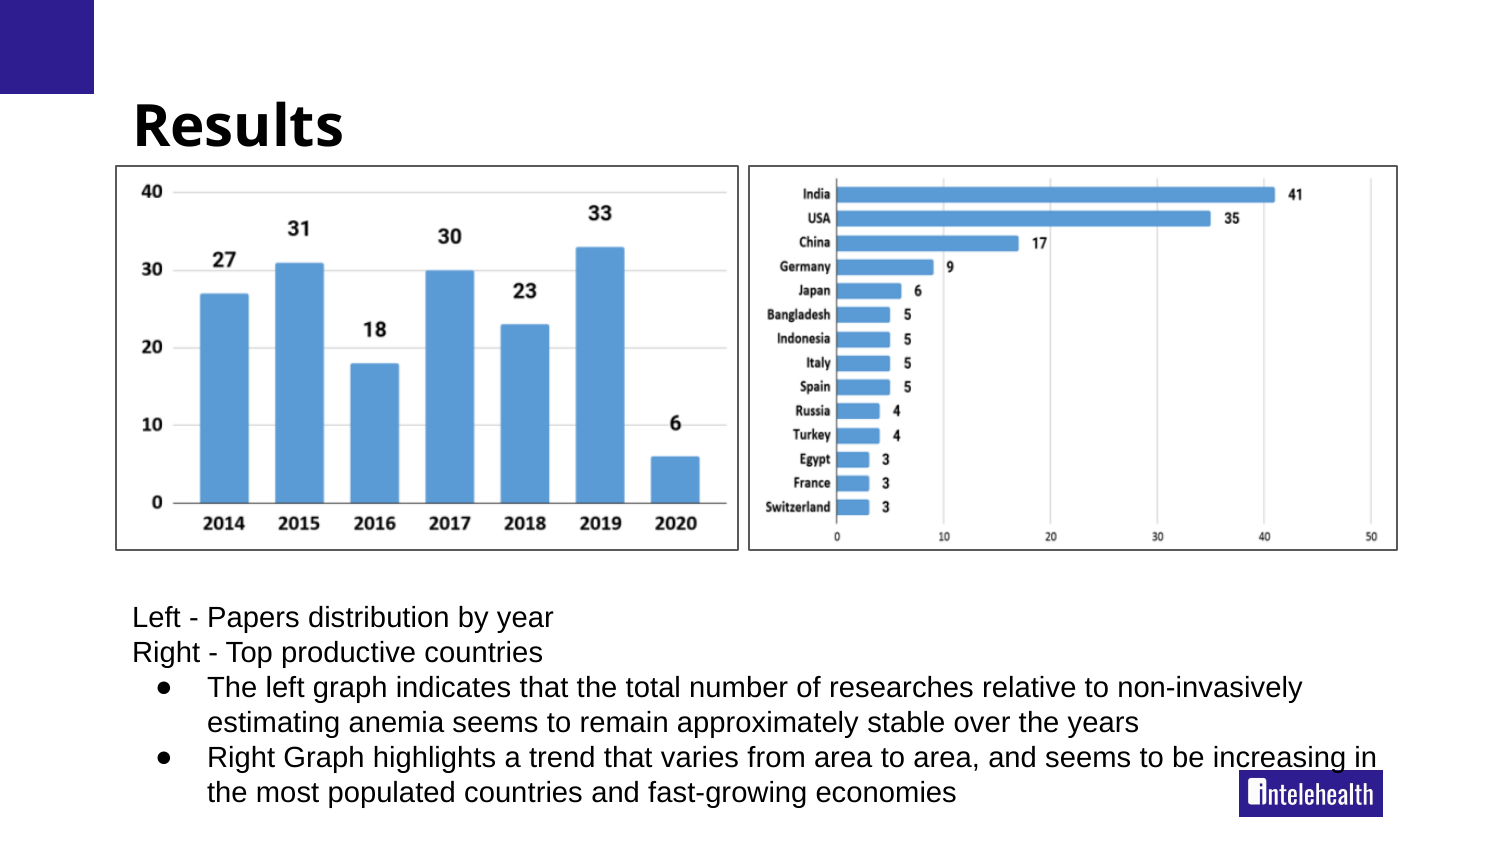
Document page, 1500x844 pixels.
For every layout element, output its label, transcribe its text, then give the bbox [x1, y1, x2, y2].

picture [749, 166, 1397, 550]
title Results [116, 72, 1383, 167]
picture [116, 166, 738, 550]
text_box Left - Papers distribution by year Right - Top productive countries The left graph indicates that the total number of researches relative to non-invasively estimating anemia seems to remain approximately stable over the years Right Graph highlights a trend that varies from area to area, and seems to be increasing in the most populated countries and fast-growing economies [116, 583, 1400, 824]
